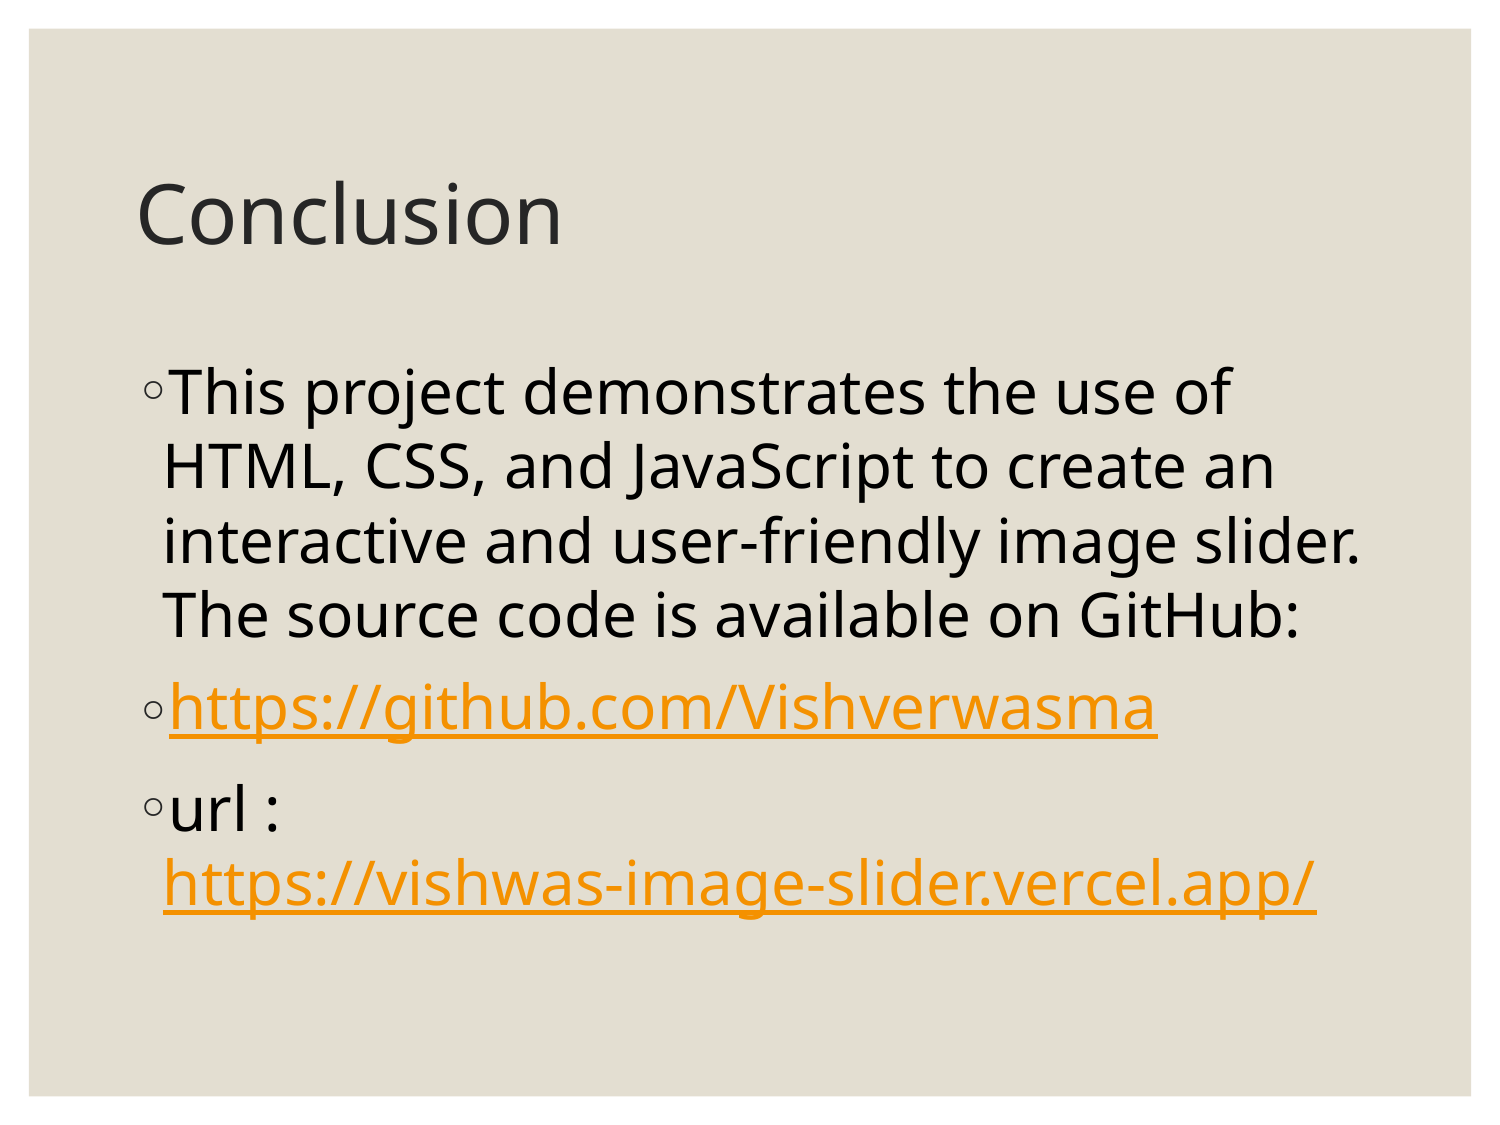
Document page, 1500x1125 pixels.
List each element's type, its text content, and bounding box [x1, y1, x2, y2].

title Conclusion [120, 105, 1380, 331]
list This project demonstrates the use of HTML, CSS, and JavaScript to create an interactive and user-friendly image slider. The source code is available on GitHub: https://github.com/Vishverwasma url : https://vishwas-image-slider.vercel.app/ [120, 345, 1380, 990]
